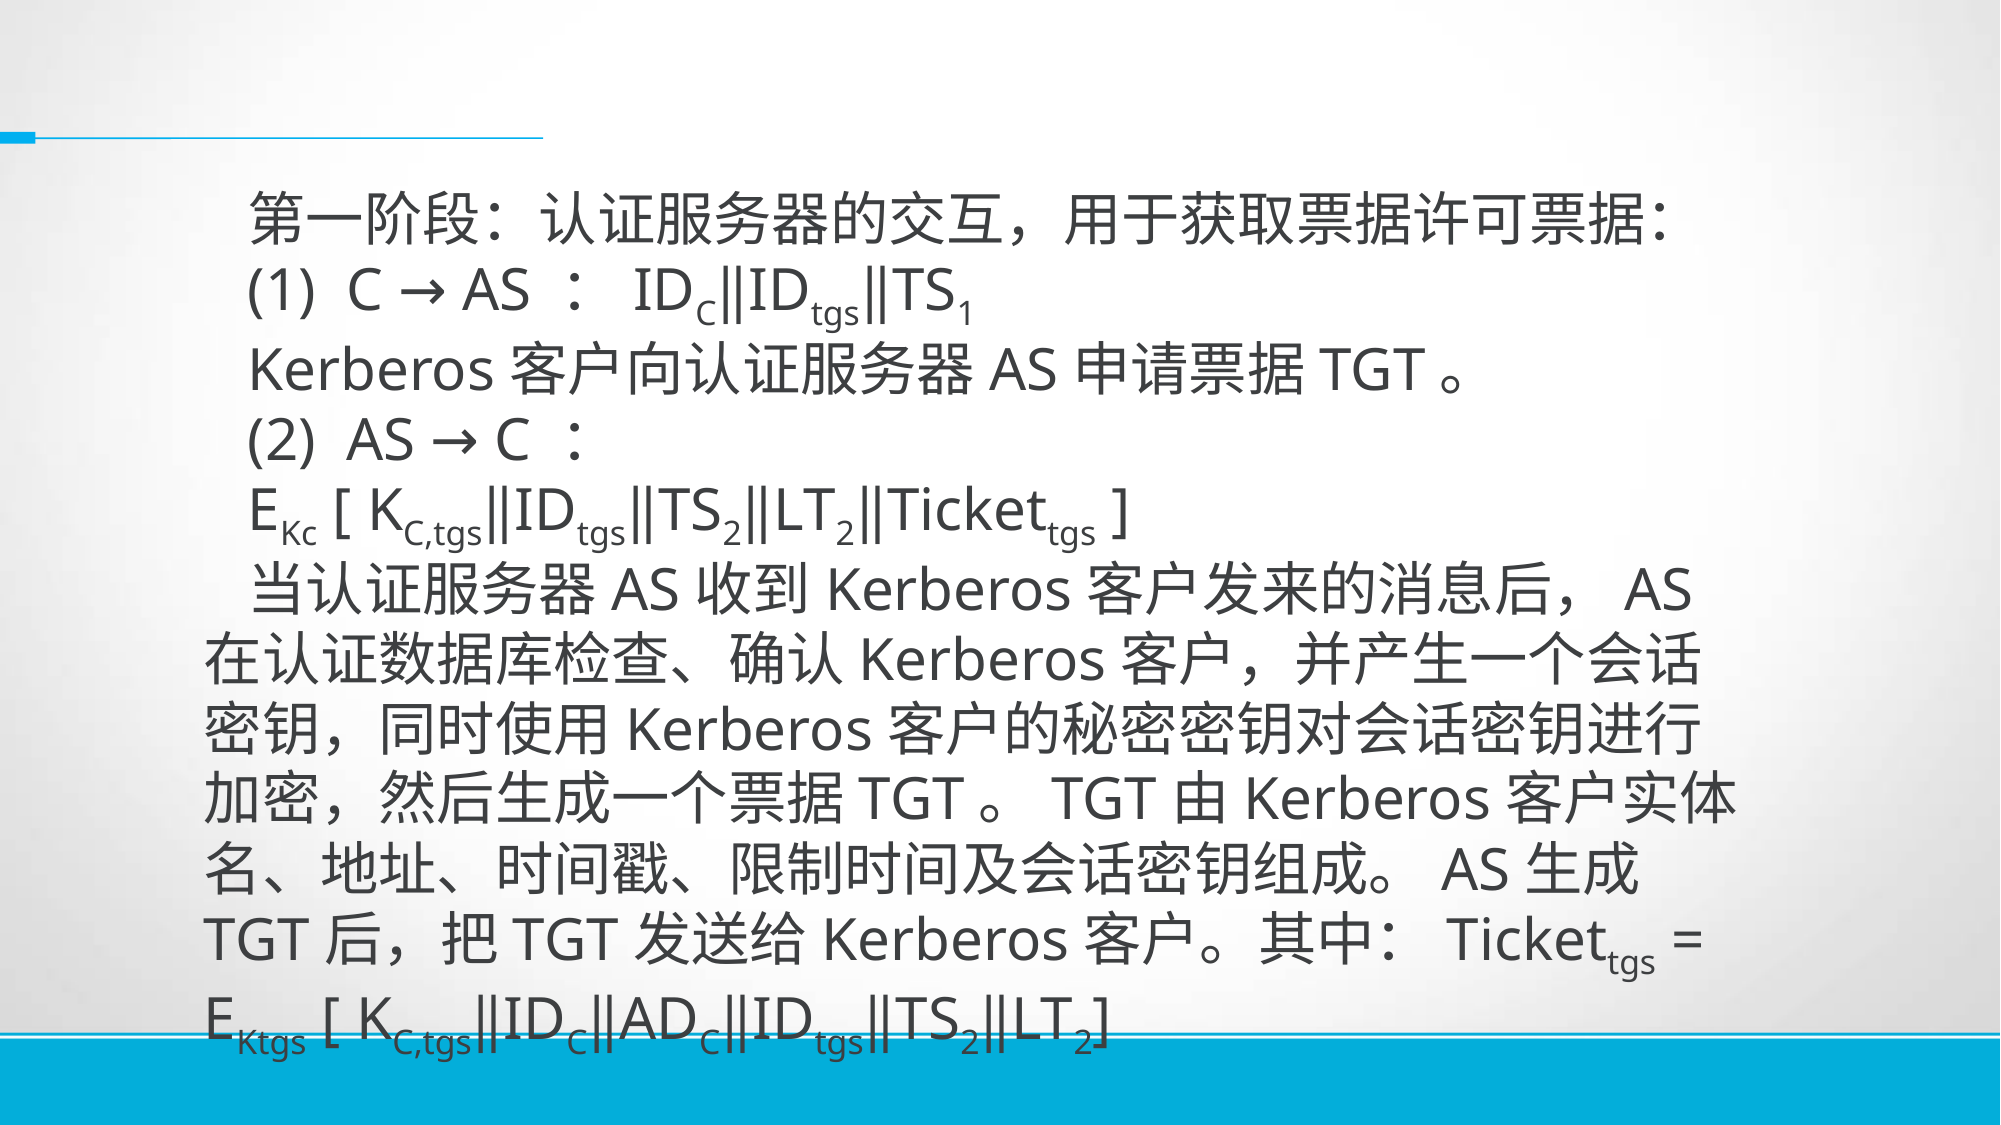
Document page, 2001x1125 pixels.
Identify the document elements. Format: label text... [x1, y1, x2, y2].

text_box 第一阶段：认证服务器的交互，用于获取票据许可票据： (1) C → AS ：IDC‖IDtgs‖TS1 Kerberos客户向认证服务器AS申请票据TGT。 (2) AS → C ： EKc [ KC,tgs‖IDtgs‖TS2‖LT2‖Tickettgs ] 当认证服务器AS收到Kerberos客户发来的消息后，AS在认证数据库检查、确认Kerberos客户，并产生一个会话密钥，同时使用Kerberos客户的秘密密钥对会话密钥进行加密，然后生成一个票据TGT。TGT由Kerberos客户实体名、地址、时间戳、限制时间及会话密钥组成。AS生成TGT后，把TGT发送给Kerberos客户。其中：Tickettgs = EKtgs [ KC,tgs‖IDC‖ADC‖IDtgs‖TS2‖LT2] [189, 175, 1754, 1069]
picture [0, 0, 2000, 1032]
